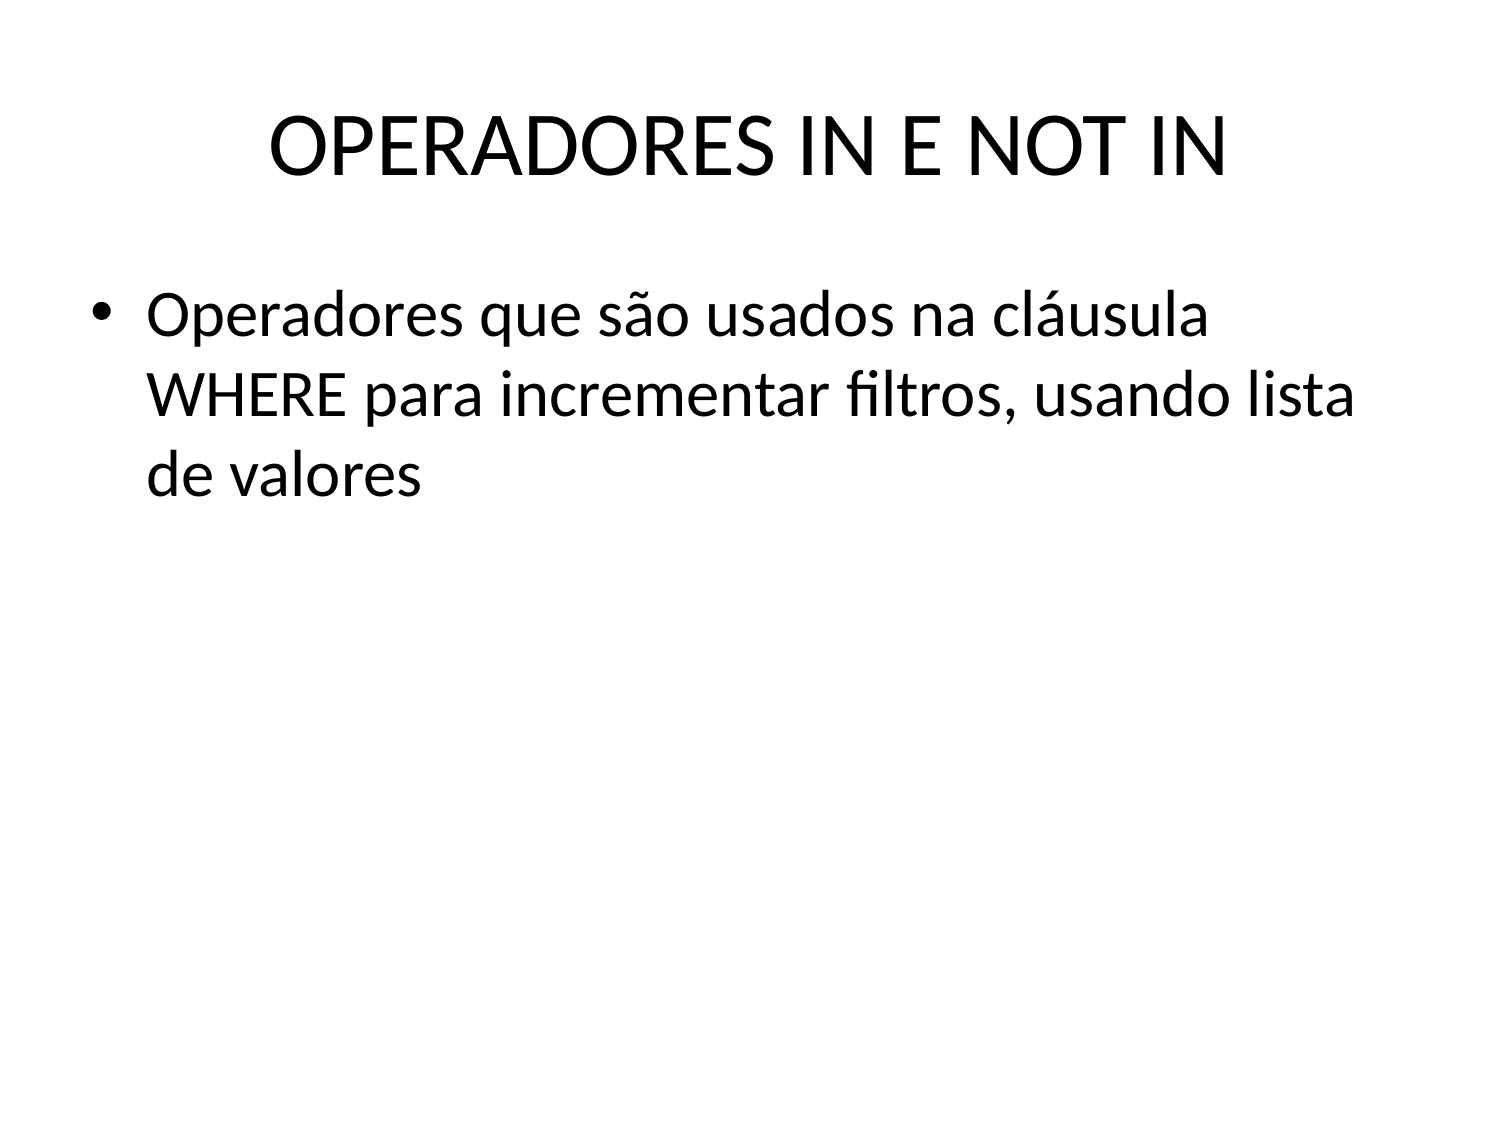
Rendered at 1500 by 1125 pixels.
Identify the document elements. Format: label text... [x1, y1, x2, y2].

title OPERADORES IN E NOT IN [75, 45, 1425, 233]
list Operadores que são usados na cláusula WHERE para incrementar filtros, usando lista de valores [75, 262, 1425, 1005]
